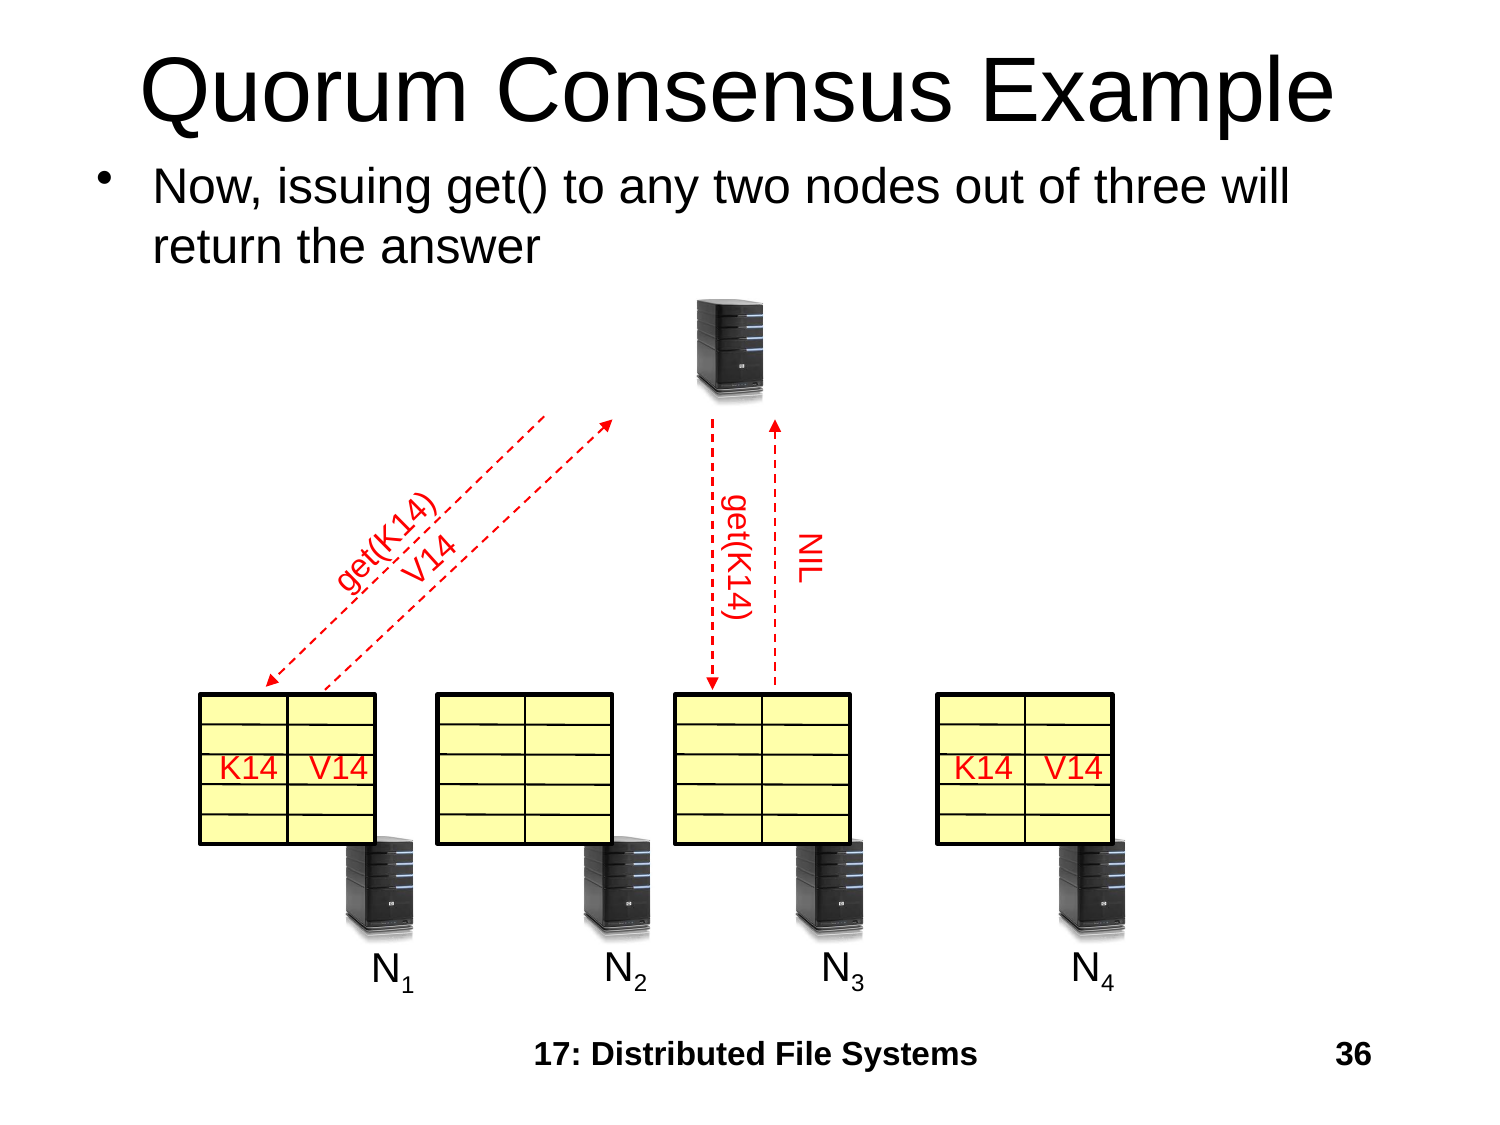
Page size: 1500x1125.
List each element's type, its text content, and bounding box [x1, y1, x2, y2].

text_box N4 [1055, 945, 1130, 1004]
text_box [199, 800, 375, 845]
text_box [774, 419, 840, 690]
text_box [265, 416, 545, 687]
text_box N1 [355, 945, 430, 1006]
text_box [708, 419, 769, 690]
picture [674, 294, 788, 407]
footer 17: Distributed File Systems [462, 1025, 1050, 1100]
text_box N3 [805, 945, 880, 1004]
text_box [674, 694, 850, 845]
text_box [937, 800, 1113, 845]
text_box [437, 694, 613, 845]
picture [1037, 831, 1150, 945]
list Now, issuing get() to any two nodes out of three will return the answer [80, 146, 1444, 292]
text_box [199, 694, 375, 738]
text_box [199, 738, 388, 800]
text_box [934, 738, 1123, 800]
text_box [937, 694, 1113, 738]
picture [562, 831, 675, 945]
title Quorum Consensus Example [101, 10, 1376, 146]
text_box N2 [588, 945, 663, 1004]
picture [324, 831, 438, 945]
picture [774, 831, 888, 945]
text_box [324, 419, 613, 690]
slide_number 36 [1074, 1025, 1388, 1100]
